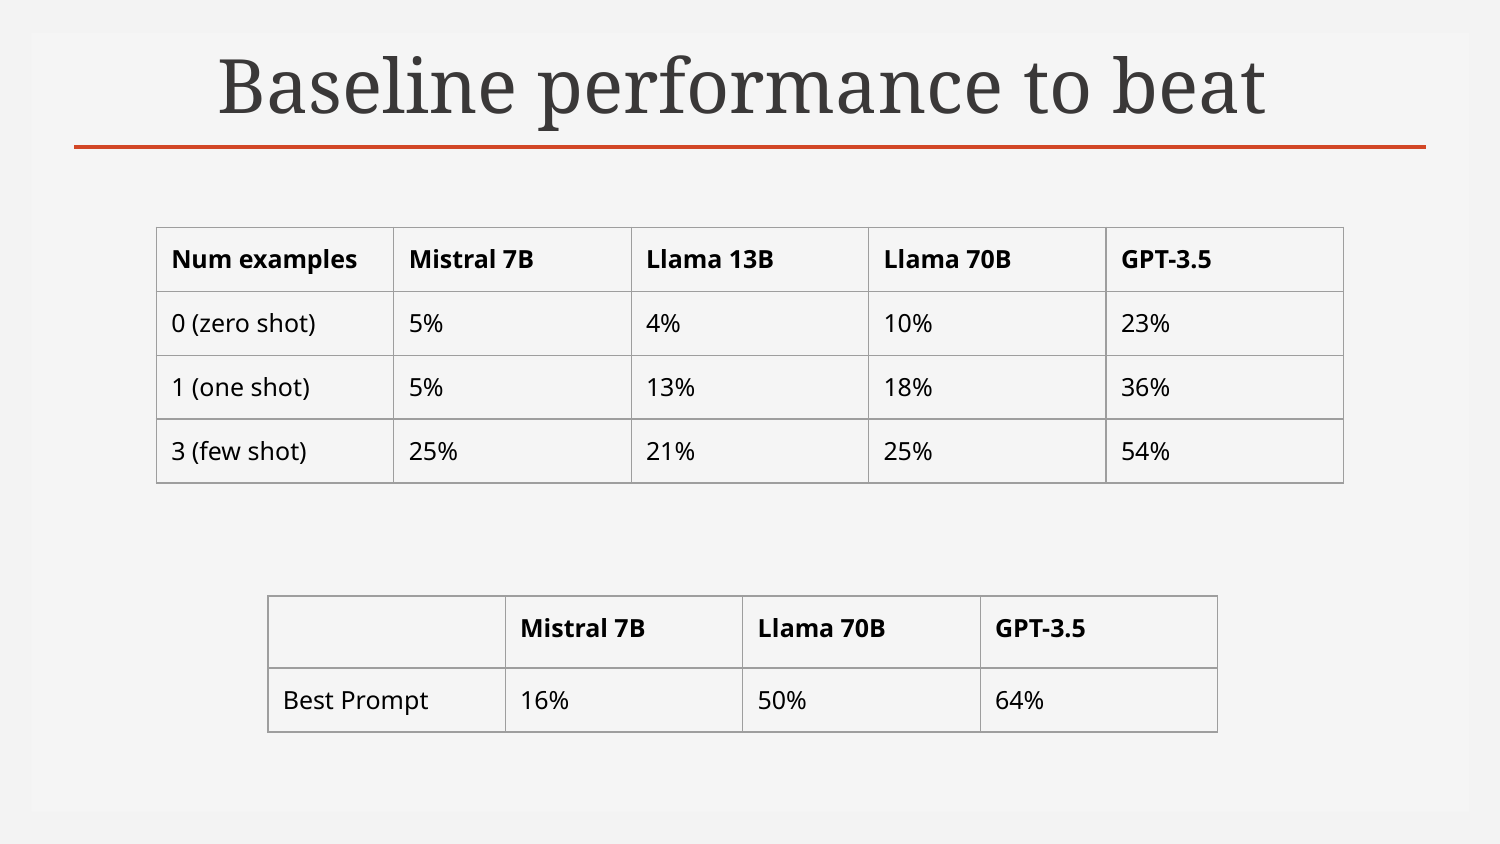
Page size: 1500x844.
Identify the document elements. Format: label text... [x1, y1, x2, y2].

table_cell 21% [632, 420, 868, 482]
table_cell 3 (few shot) [157, 420, 393, 482]
table_cell 5% [394, 356, 631, 418]
table_header [269, 597, 505, 667]
table_header Mistral 7B [394, 228, 631, 291]
table_header GPT-3.5 [981, 597, 1217, 667]
table_cell 50% [743, 669, 980, 731]
table_cell 5% [394, 292, 631, 355]
table_cell 25% [869, 420, 1105, 482]
table_cell 23% [1107, 292, 1343, 355]
table_cell 64% [981, 669, 1217, 731]
table_cell 25% [394, 420, 631, 482]
table_cell 10% [869, 292, 1105, 355]
title Baseline performance to beat [64, 55, 1422, 134]
table_header Llama 13B [632, 228, 868, 291]
table_header GPT-3.5 [1107, 228, 1343, 291]
table_cell 1 (one shot) [157, 356, 393, 418]
table_cell 18% [869, 356, 1105, 418]
table_header Mistral 7B [506, 597, 742, 667]
table_cell 13% [632, 356, 868, 418]
table_header Num examples [157, 228, 393, 291]
table_cell 0 (zero shot) [157, 292, 393, 355]
table_cell 36% [1107, 356, 1343, 418]
table_cell 16% [506, 669, 742, 731]
table_header Llama 70B [869, 228, 1105, 291]
table_header Llama 70B [743, 597, 980, 667]
table_cell 54% [1107, 420, 1343, 482]
table_cell 4% [632, 292, 868, 355]
table_cell Best Prompt [269, 669, 505, 731]
